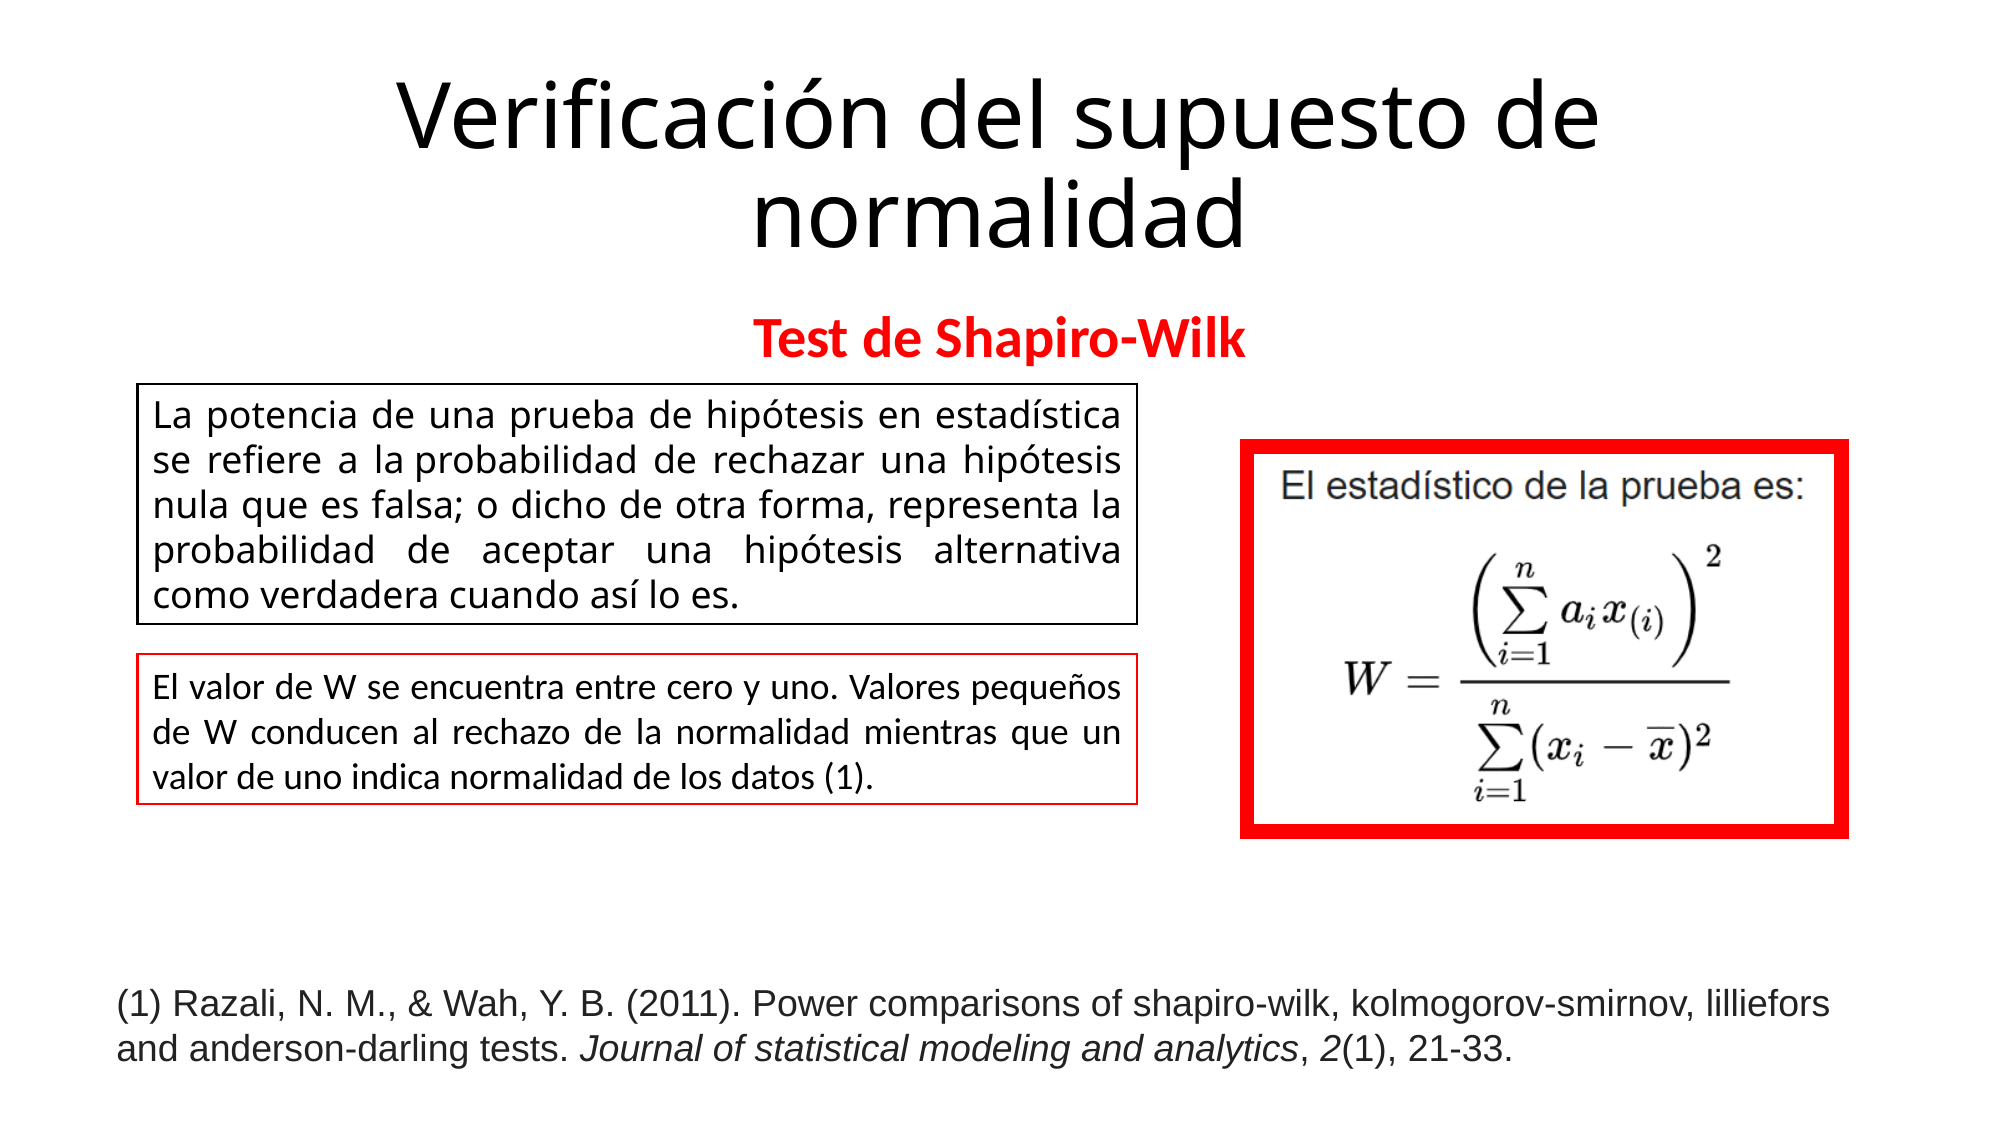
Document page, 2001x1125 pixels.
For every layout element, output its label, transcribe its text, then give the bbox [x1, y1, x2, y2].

picture [1254, 453, 1835, 825]
list Test de Shapiro-Wilk [137, 299, 1863, 398]
title Verificación del supuesto de normalidad [137, 59, 1863, 278]
text_box La potencia de una prueba de hipótesis en estadística se refiere a la probabilidad de rechazar una hipótesis nula que es falsa; o dicho de otra forma, representa la probabilidad de aceptar una hipótesis alternativa como verdadera cuando así lo es. [136, 383, 1138, 625]
text_box (1) Razali, N. M., & Wah, Y. B. (2011). Power comparisons of shapiro-wilk, kolmogorov-smirnov, lilliefors and anderson-darling tests. Journal of statistical modeling and analytics, 2(1), 21-33. [101, 971, 1893, 1077]
text_box El valor de W se encuentra entre cero y uno. Valores pequeños de W conducen al rechazo de la normalidad mientras que un valor de uno indica normalidad de los datos (1). [136, 653, 1138, 805]
